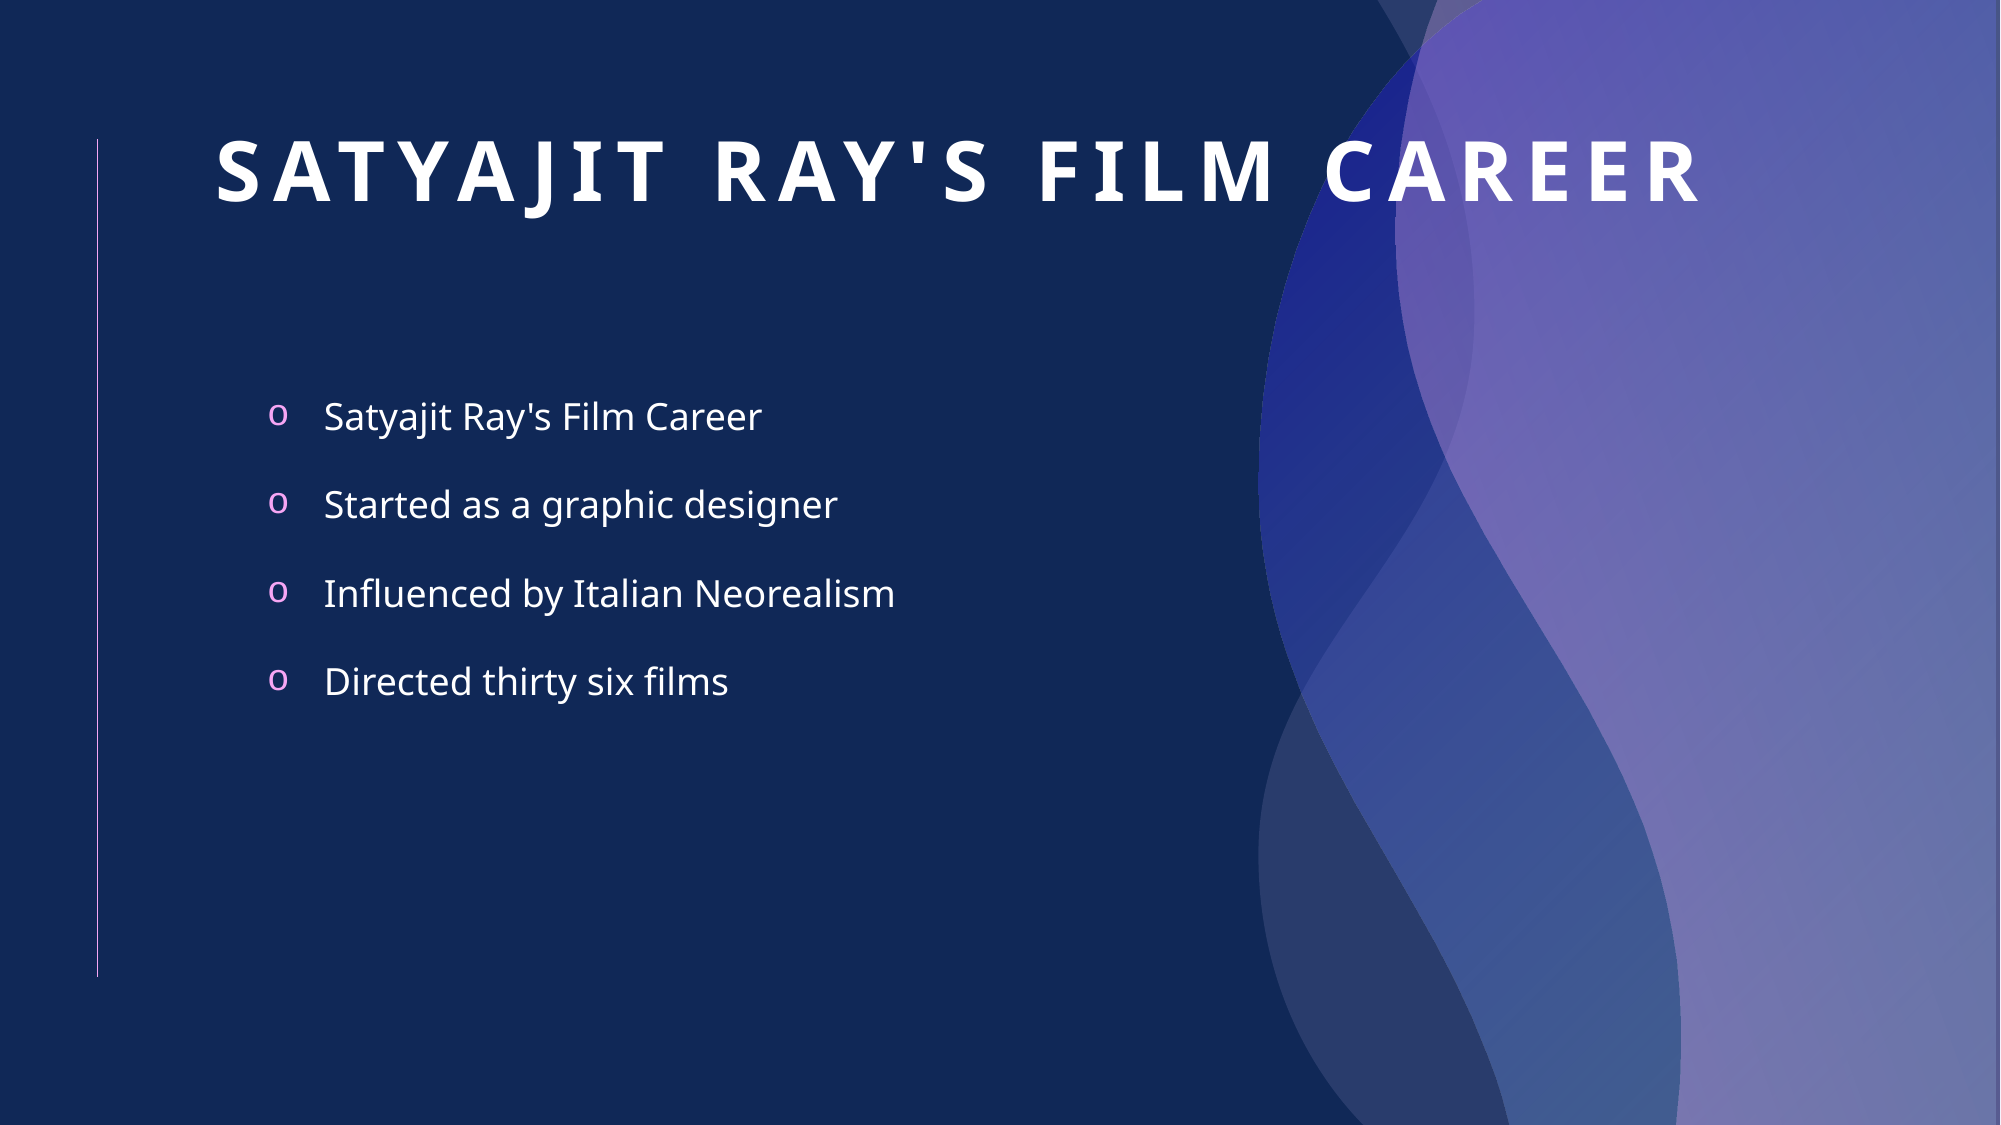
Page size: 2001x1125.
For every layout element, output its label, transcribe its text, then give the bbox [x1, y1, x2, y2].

title Satyajit Ray's Film Career [199, 51, 1839, 227]
list Satyajit Ray's Film Career Started as a graphic designer Influenced by Italian Neorealism Directed thirty six films [251, 363, 1306, 1055]
